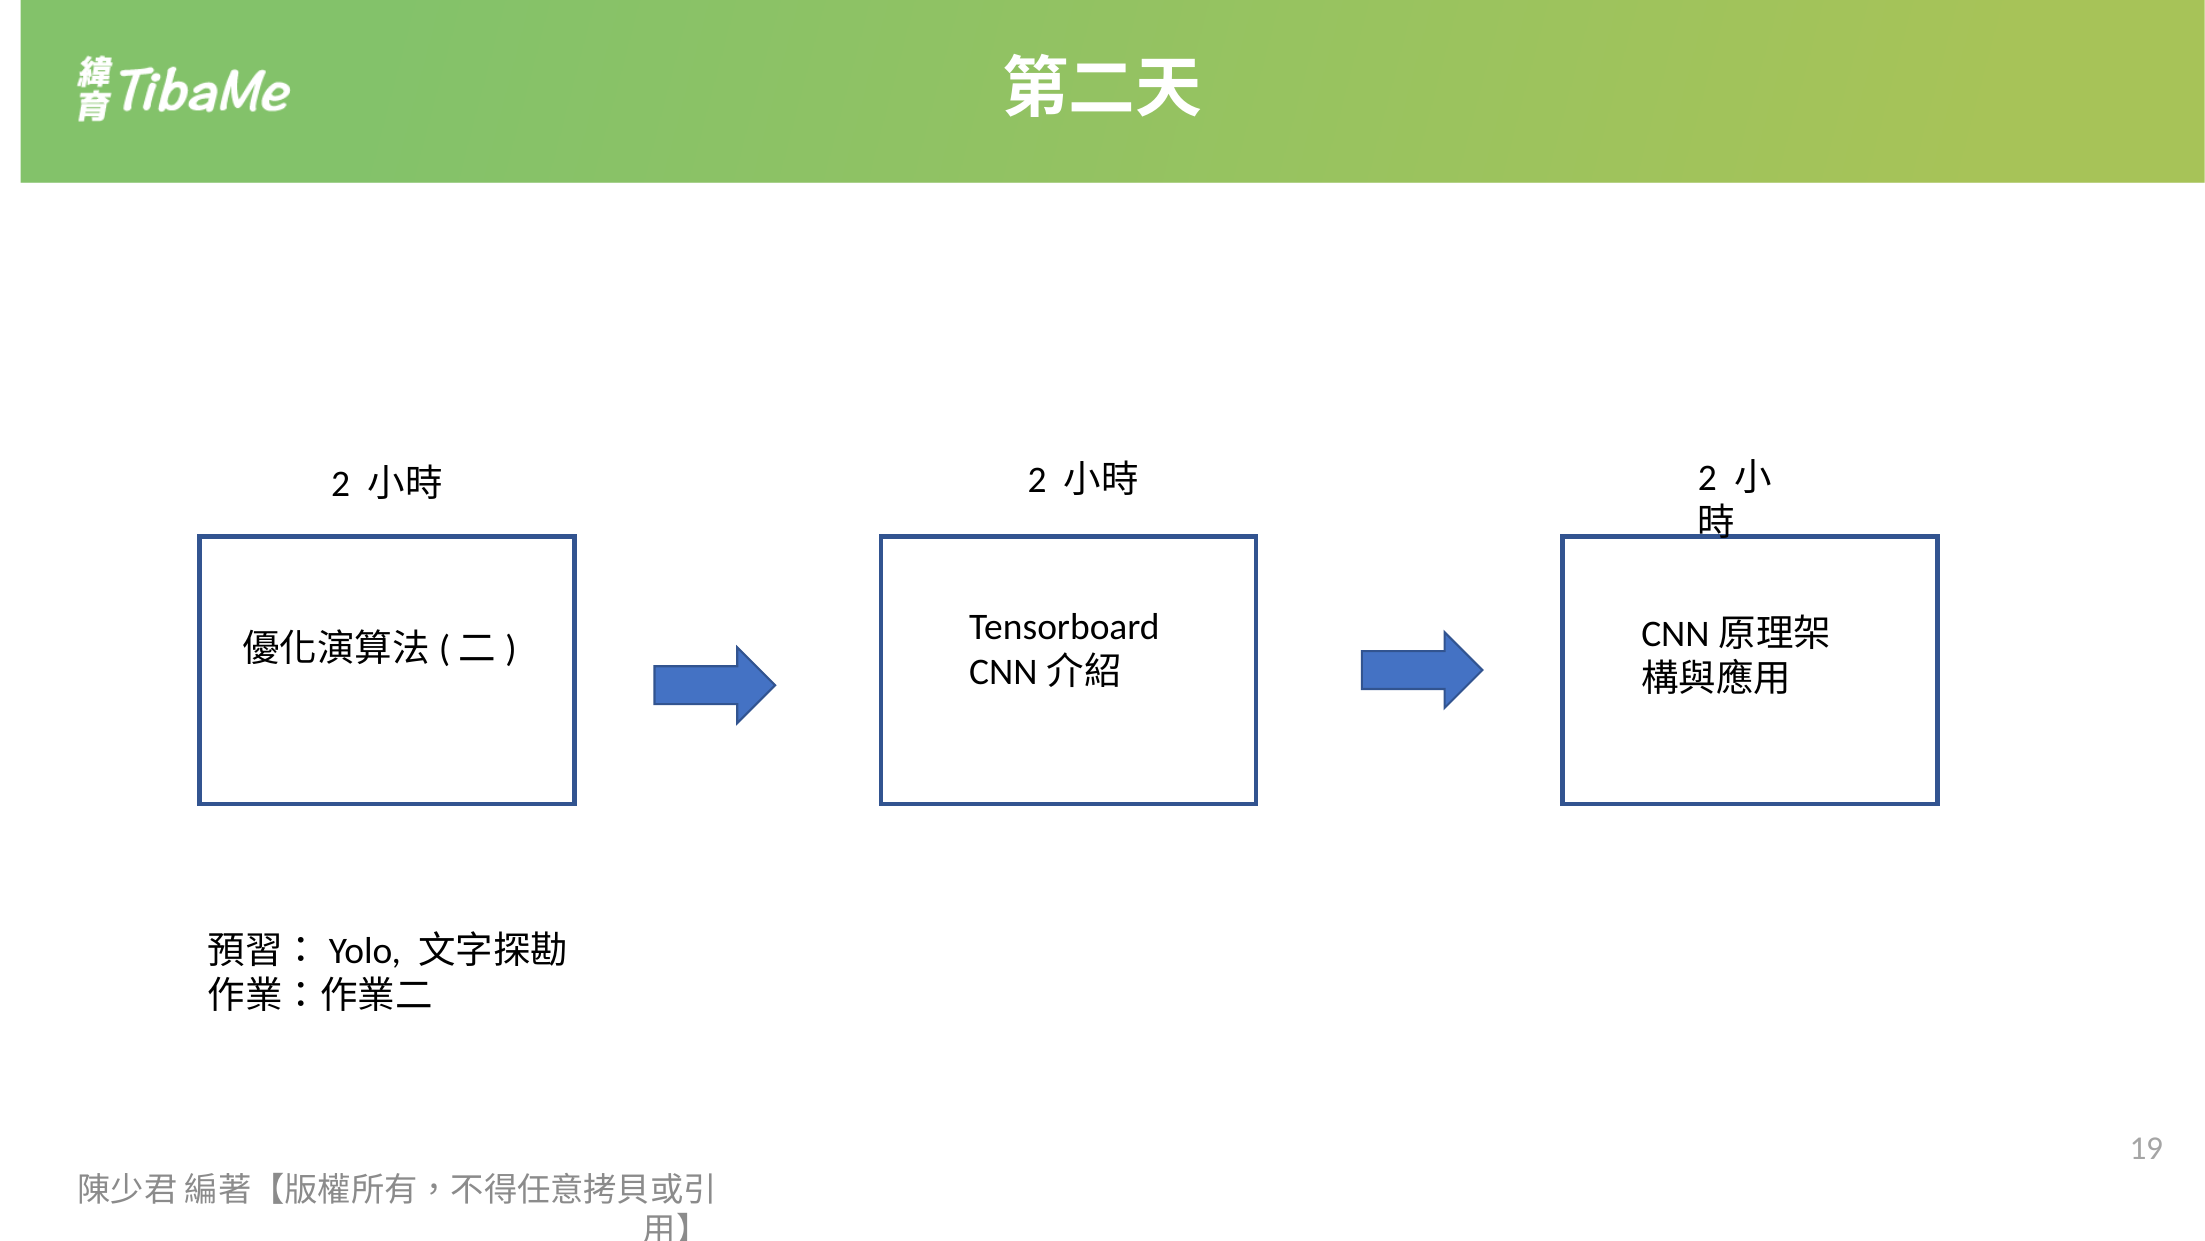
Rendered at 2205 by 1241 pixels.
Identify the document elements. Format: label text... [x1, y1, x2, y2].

text_box [653, 644, 777, 726]
text_box [880, 535, 1257, 805]
text_box [1562, 535, 1939, 805]
picture [650, 1218, 658, 1223]
text_box [1360, 629, 1484, 711]
text_box [198, 535, 575, 805]
text_box Tensorboard CNN介紹 [954, 594, 1175, 700]
picture [648, 1233, 658, 1240]
text_box 2 小時 [1012, 447, 1154, 508]
text_box CNN原理架構與應用 [1626, 601, 1874, 707]
text_box 2 小時 [316, 451, 458, 512]
text_box 預習：Yolo, 文字探勘 作業：作業二 [192, 918, 584, 1024]
picture [660, 1233, 669, 1240]
picture [20, 0, 2205, 1240]
picture [649, 1225, 658, 1231]
list 第二天 [642, 46, 1563, 151]
picture [660, 1225, 669, 1231]
text_box 優化演算法(二) [227, 616, 532, 722]
text_box 2 小時 [1683, 445, 1817, 551]
picture [660, 1218, 669, 1223]
